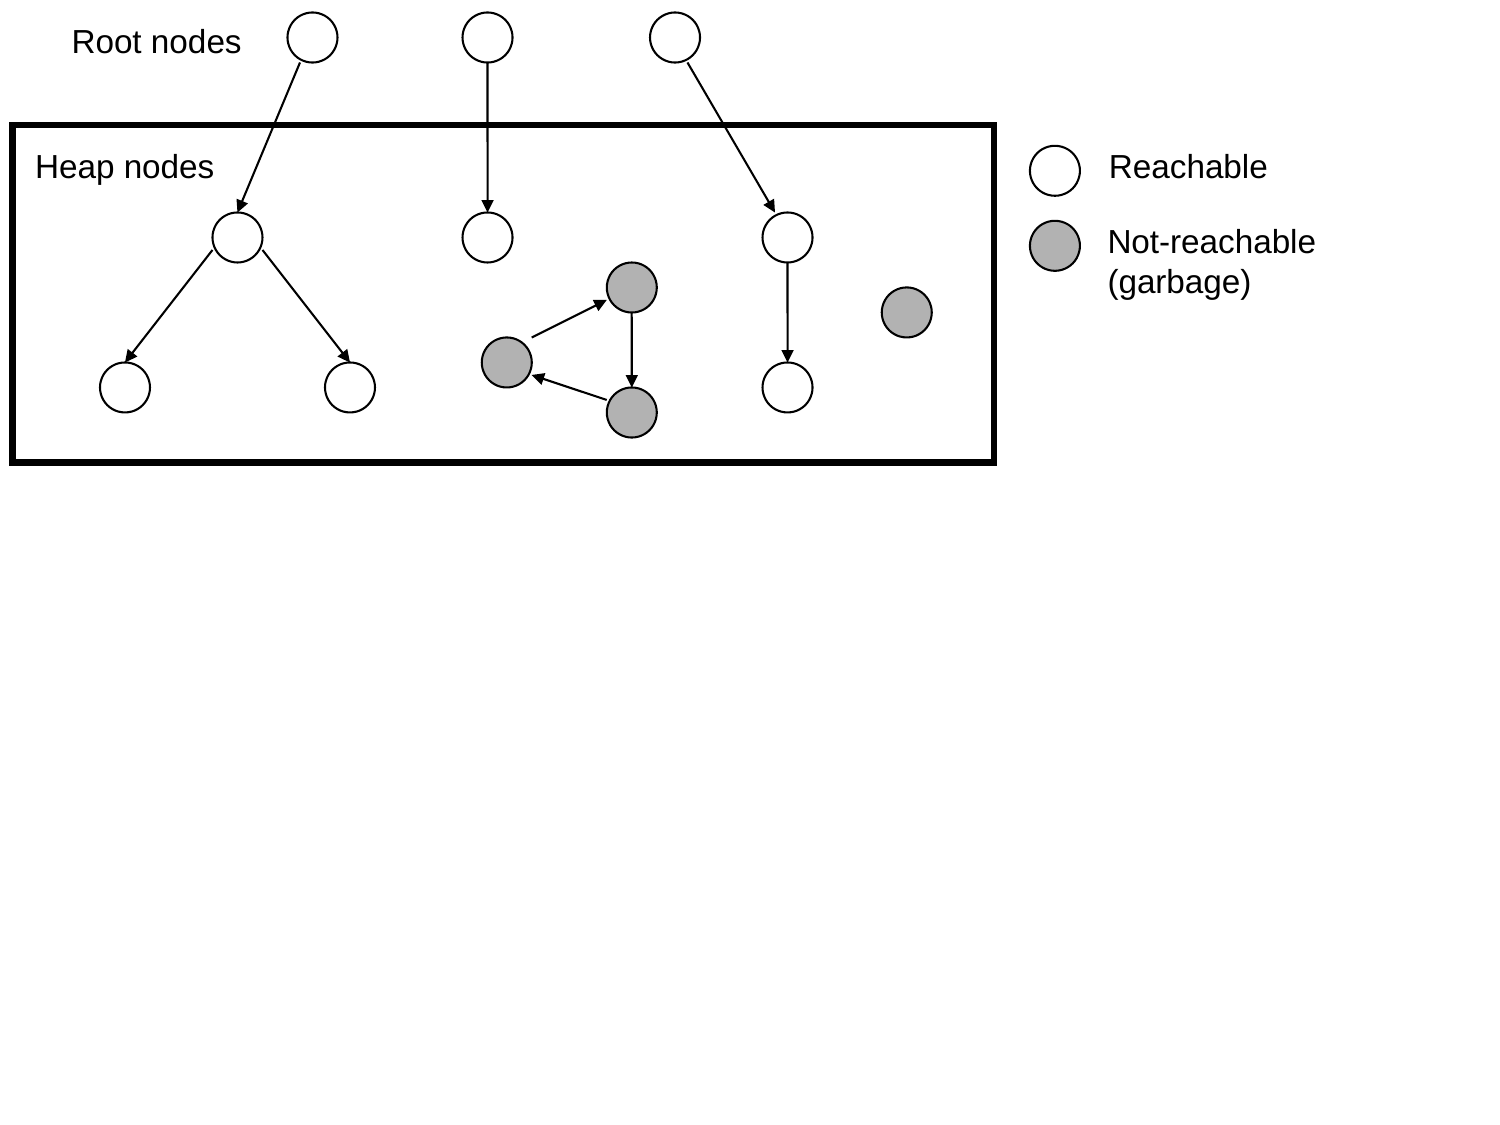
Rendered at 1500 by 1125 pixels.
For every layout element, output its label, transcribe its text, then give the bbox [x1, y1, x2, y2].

text_box [462, 212, 513, 263]
text_box Root nodes [56, 12, 257, 68]
text_box [462, 12, 513, 63]
text_box [1029, 220, 1080, 271]
text_box [606, 262, 657, 313]
text_box [1029, 145, 1080, 196]
text_box [481, 62, 494, 212]
text_box [781, 262, 794, 362]
text_box [125, 249, 213, 362]
text_box [212, 212, 263, 263]
text_box Not-reachable (garbage) [1092, 212, 1332, 308]
text_box [650, 12, 701, 63]
text_box [625, 312, 638, 388]
text_box Reachable [1094, 137, 1284, 193]
text_box [881, 287, 932, 338]
text_box Heap nodes [20, 137, 230, 193]
text_box [481, 337, 532, 388]
text_box [531, 373, 607, 401]
text_box [262, 249, 350, 362]
text_box [99, 362, 151, 413]
text_box [762, 212, 813, 263]
text_box [606, 387, 657, 438]
text_box [531, 299, 607, 338]
text_box [287, 12, 338, 63]
text_box [687, 62, 775, 213]
text_box [324, 362, 376, 413]
text_box [12, 125, 995, 463]
text_box [762, 362, 813, 413]
